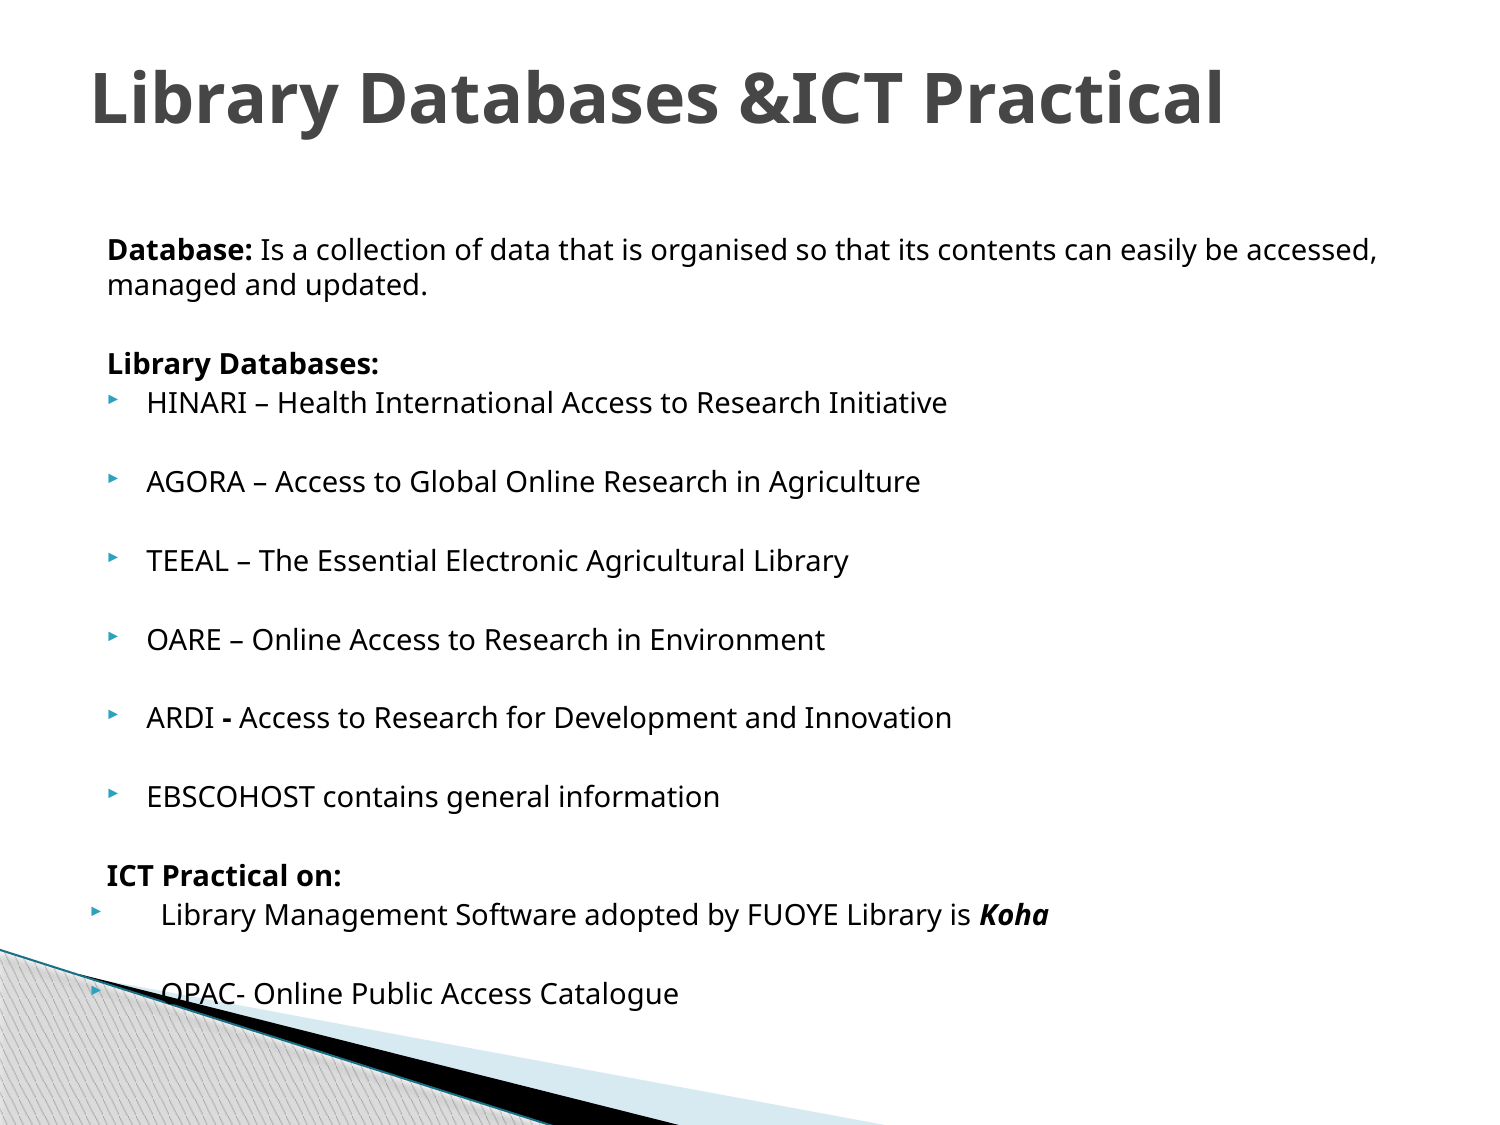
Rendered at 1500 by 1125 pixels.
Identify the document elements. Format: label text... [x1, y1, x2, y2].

title Library Databases &ICT Practical [75, 19, 1425, 173]
list Database: Is a collection of data that is organised so that its contents can easily be accessed, managed and updated. Library Databases: HINARI – Health International Access to Research Initiative AGORA – Access to Global Online Research in Agriculture TEEAL – The Essential Electronic Agricultural Library OARE – Online Access to Research in Environment ARDI - Access to Research for Development and Innovation EBSCOHOST contains general information ICT Practical on: Library Management Software adopted by FUOYE Library is Koha OPAC- Online Public Access Catalogue [75, 184, 1425, 1024]
